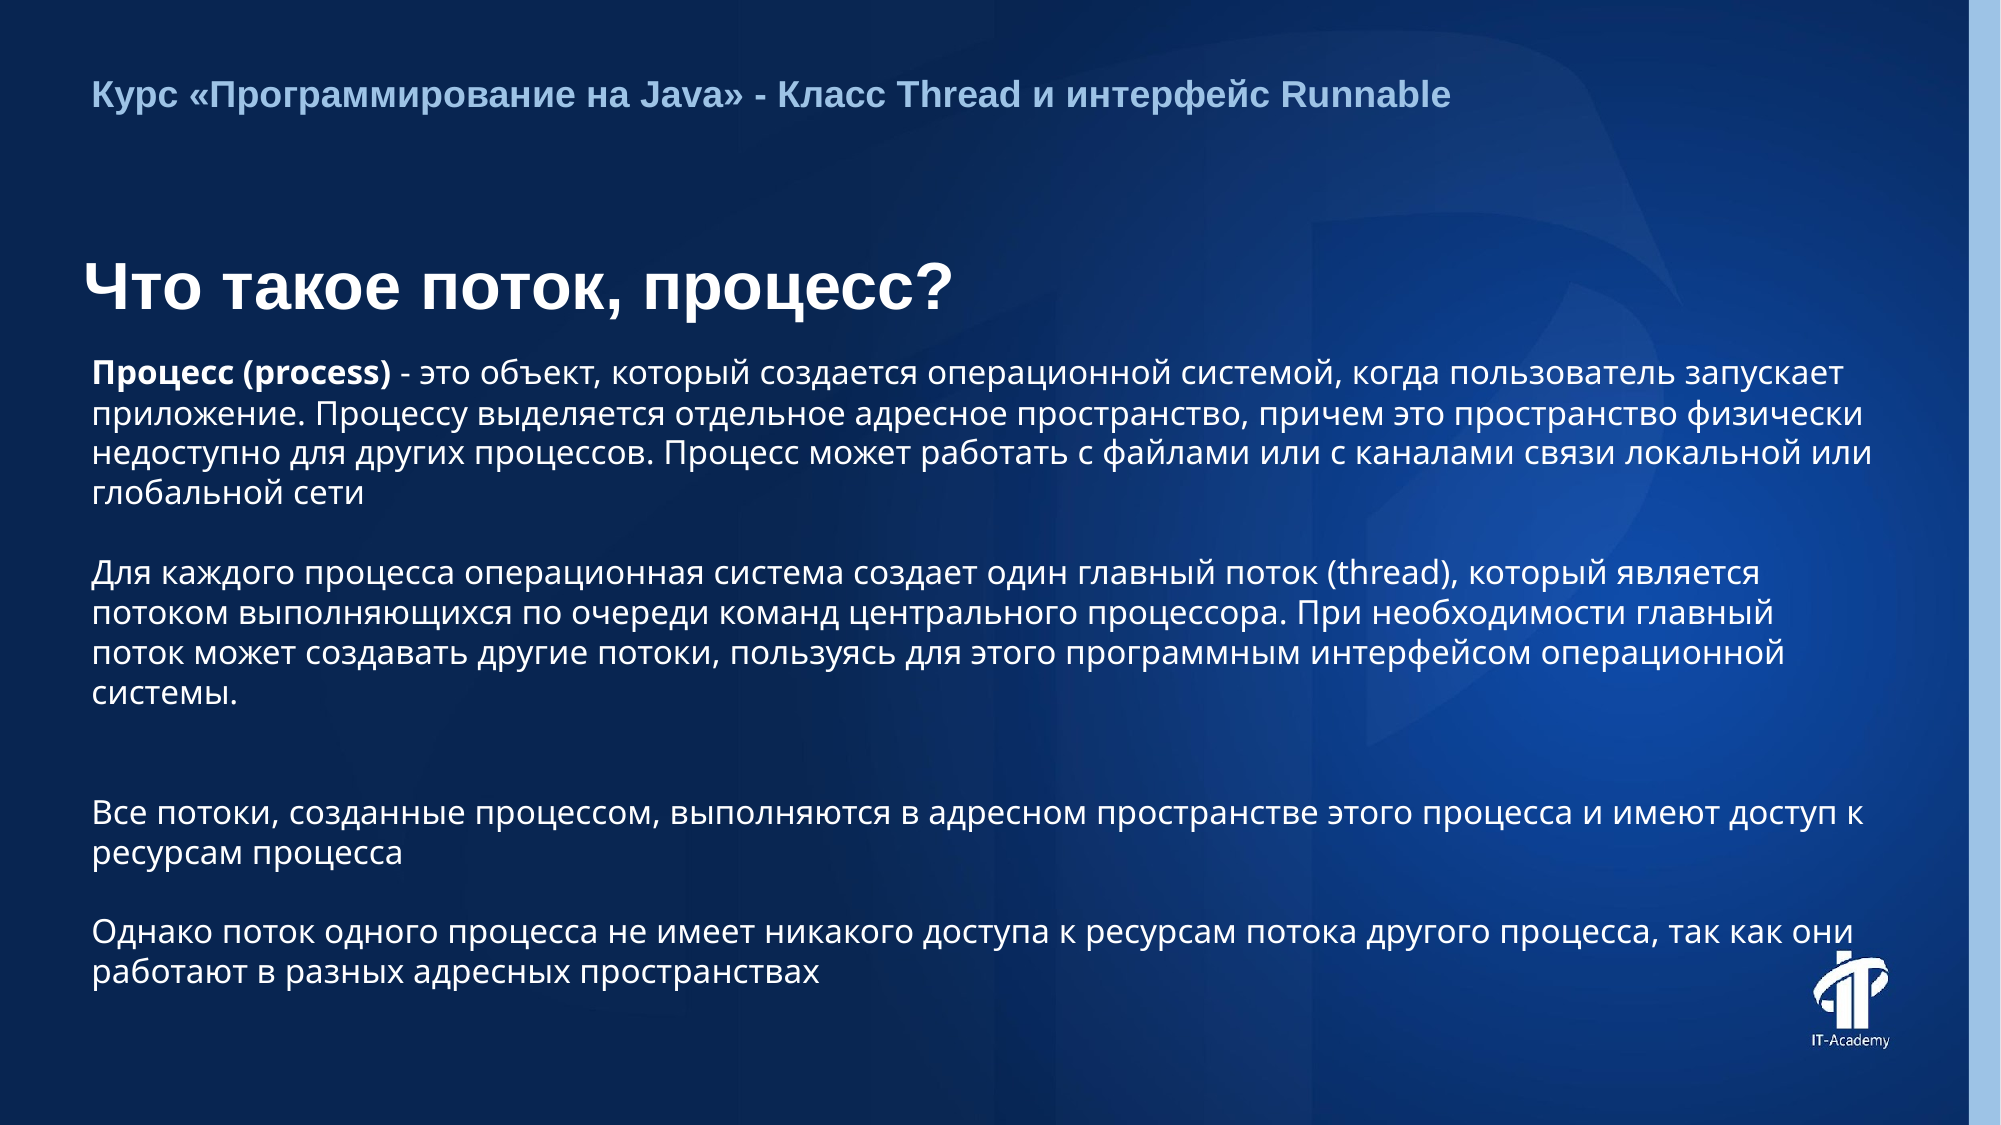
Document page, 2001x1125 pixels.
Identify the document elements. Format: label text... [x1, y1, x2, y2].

title Что такое поток, процесс? [76, 235, 1068, 341]
picture [0, 0, 1968, 1125]
text_box [1968, 0, 2000, 1125]
text_box Процесс (process) - это объект, который создается операционной системой, когда пользователь запускает приложение. Процессу выделяется отдельное адресное пространство, причем это пространство физически недоступно для других процессов. Процесс может работать с файлами или с каналами связи локальной или глобальной сети Для каждого процесса операционная система создает один главный поток (thread), который является потоком выполняющихся по очереди команд центрального процессора. При необходимости главный поток может создавать другие потоки, пользуясь для этого программным интерфейсом операционной системы. Все потоки, созданные процессом, выполняются в адресном пространстве этого процесса и имеют доступ к ресурсам процесса Однако поток одного процесса не имеет никакого доступа к ресурсам потока другого процесса, так как они работают в разных адресных пространствах [84, 344, 1887, 998]
text_box Курс «Программирование на Java» - Класс Thread и интерфейс Runnable [84, 62, 1692, 123]
